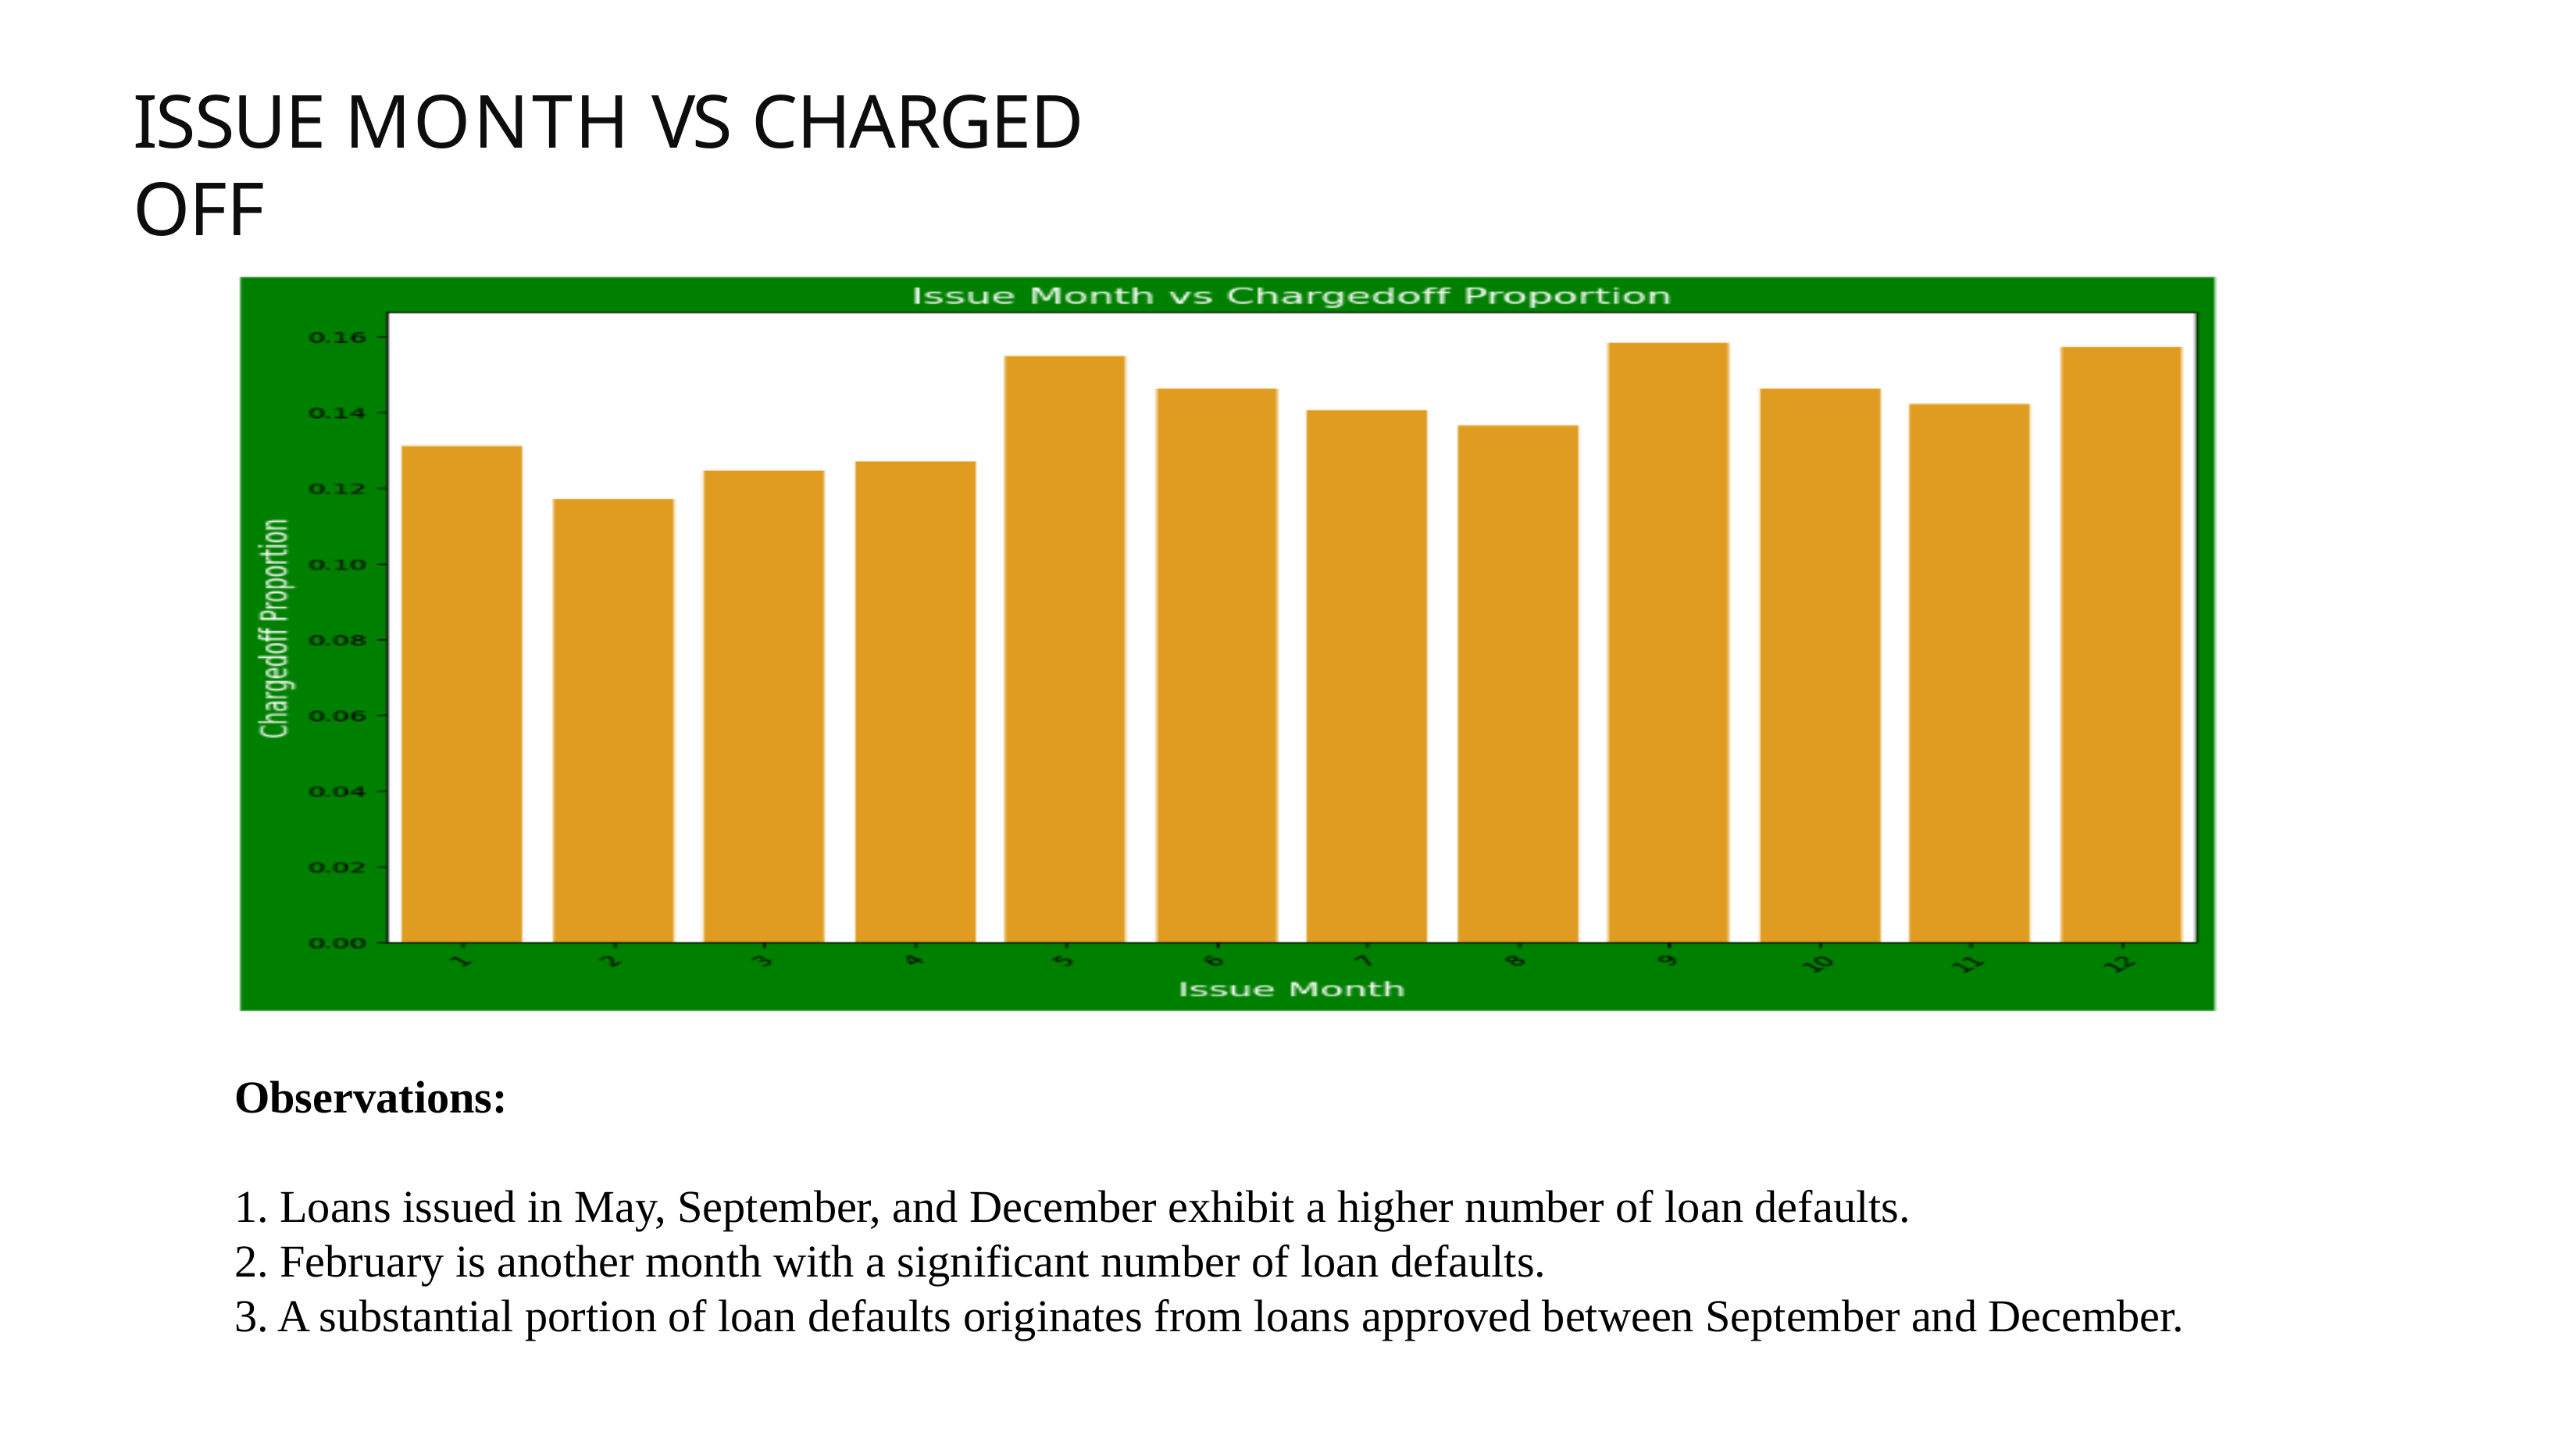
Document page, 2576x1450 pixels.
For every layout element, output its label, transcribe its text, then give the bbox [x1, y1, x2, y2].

text_box Observations: 1. Loans issued in May, September, and December exhibit a higher number of loan defaults. 2. February is another month with a significant number of loan defaults. 3. A substantial portion of loan defaults originates from loans approved between September and December. [234, 1065, 2284, 1341]
picture [235, 275, 2225, 1018]
title Issue Month Vs Charged off [130, 30, 1211, 284]
